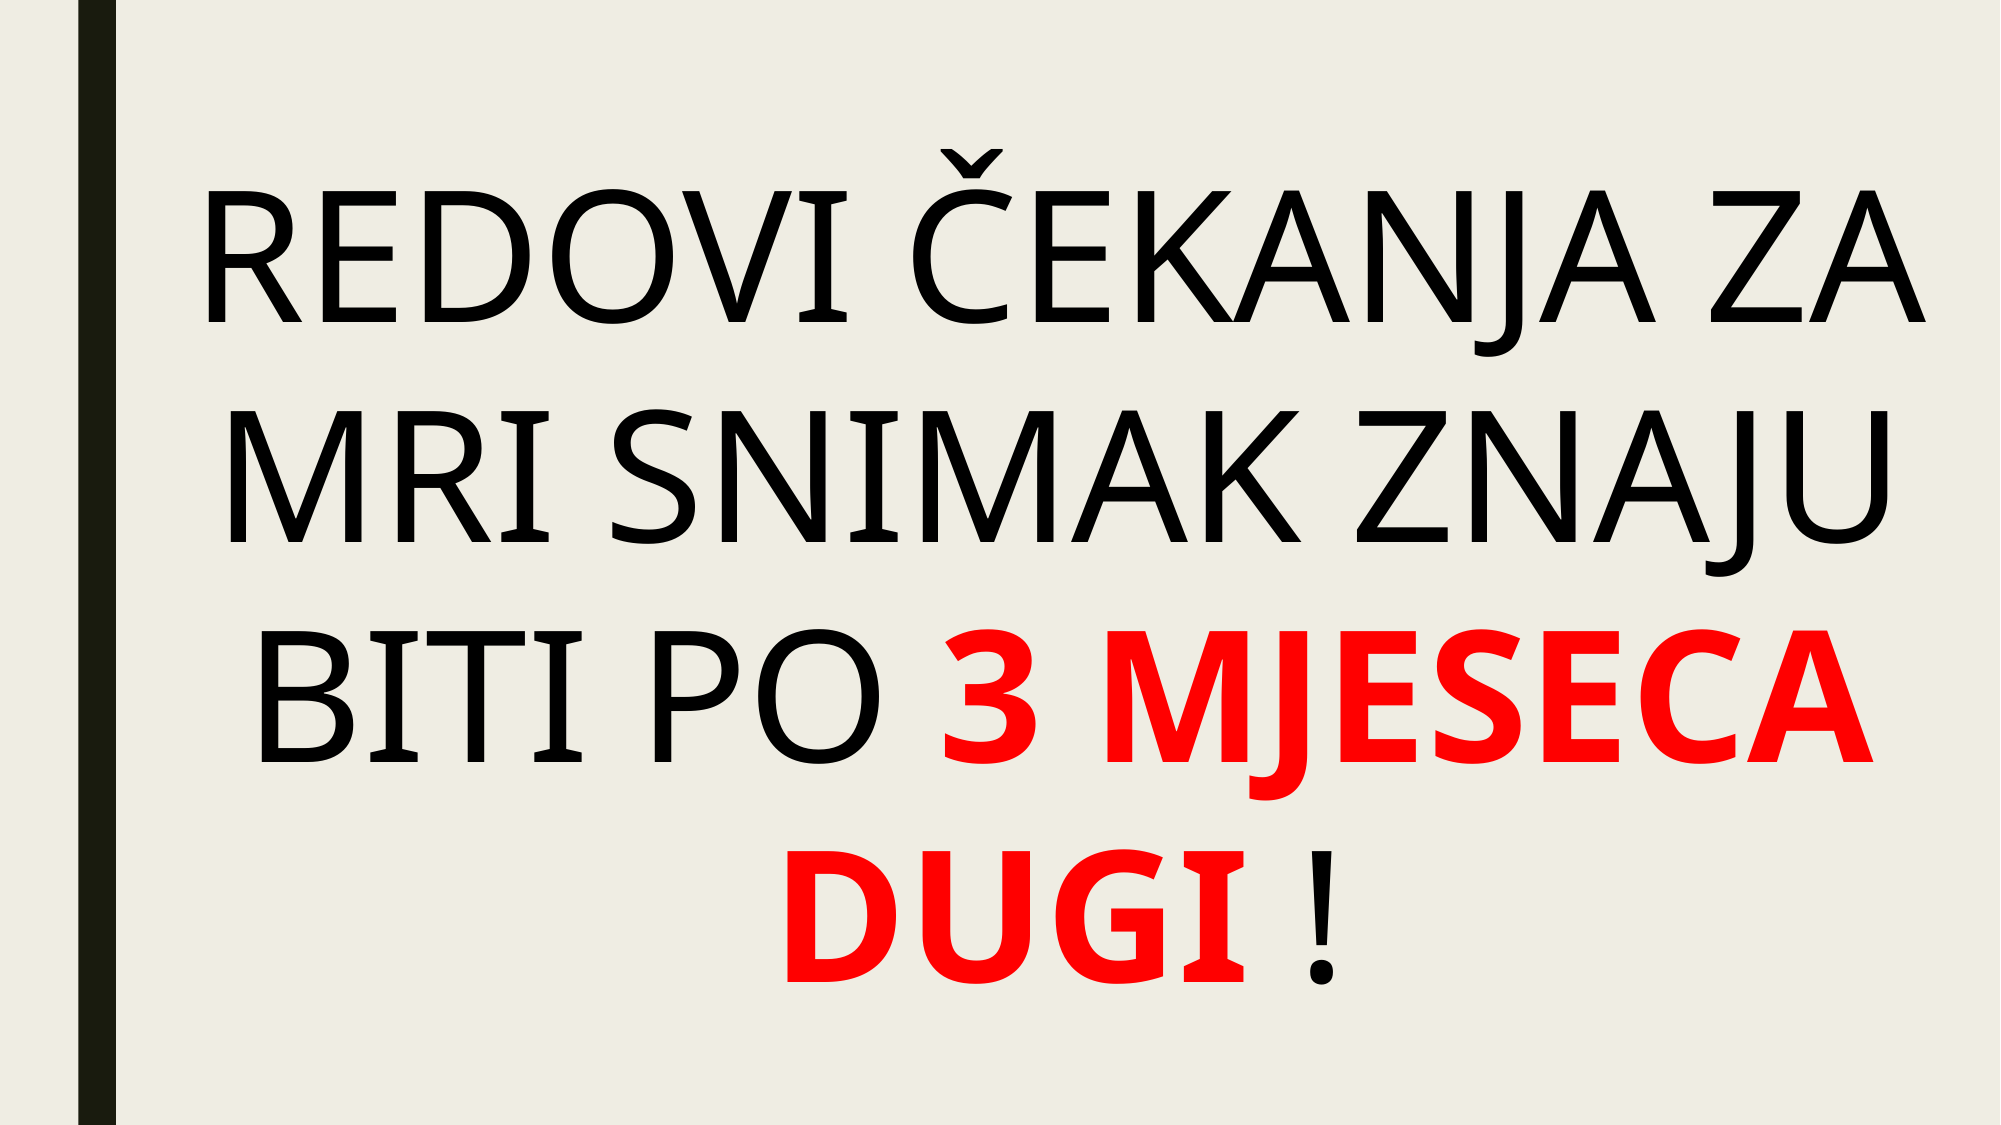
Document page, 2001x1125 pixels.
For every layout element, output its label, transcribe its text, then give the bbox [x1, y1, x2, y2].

text_box REDOVI ČEKANJA ZA MRI SNIMAK ZNAJU BITI PO 3 MJESECA DUGI ! [118, 132, 2000, 1027]
